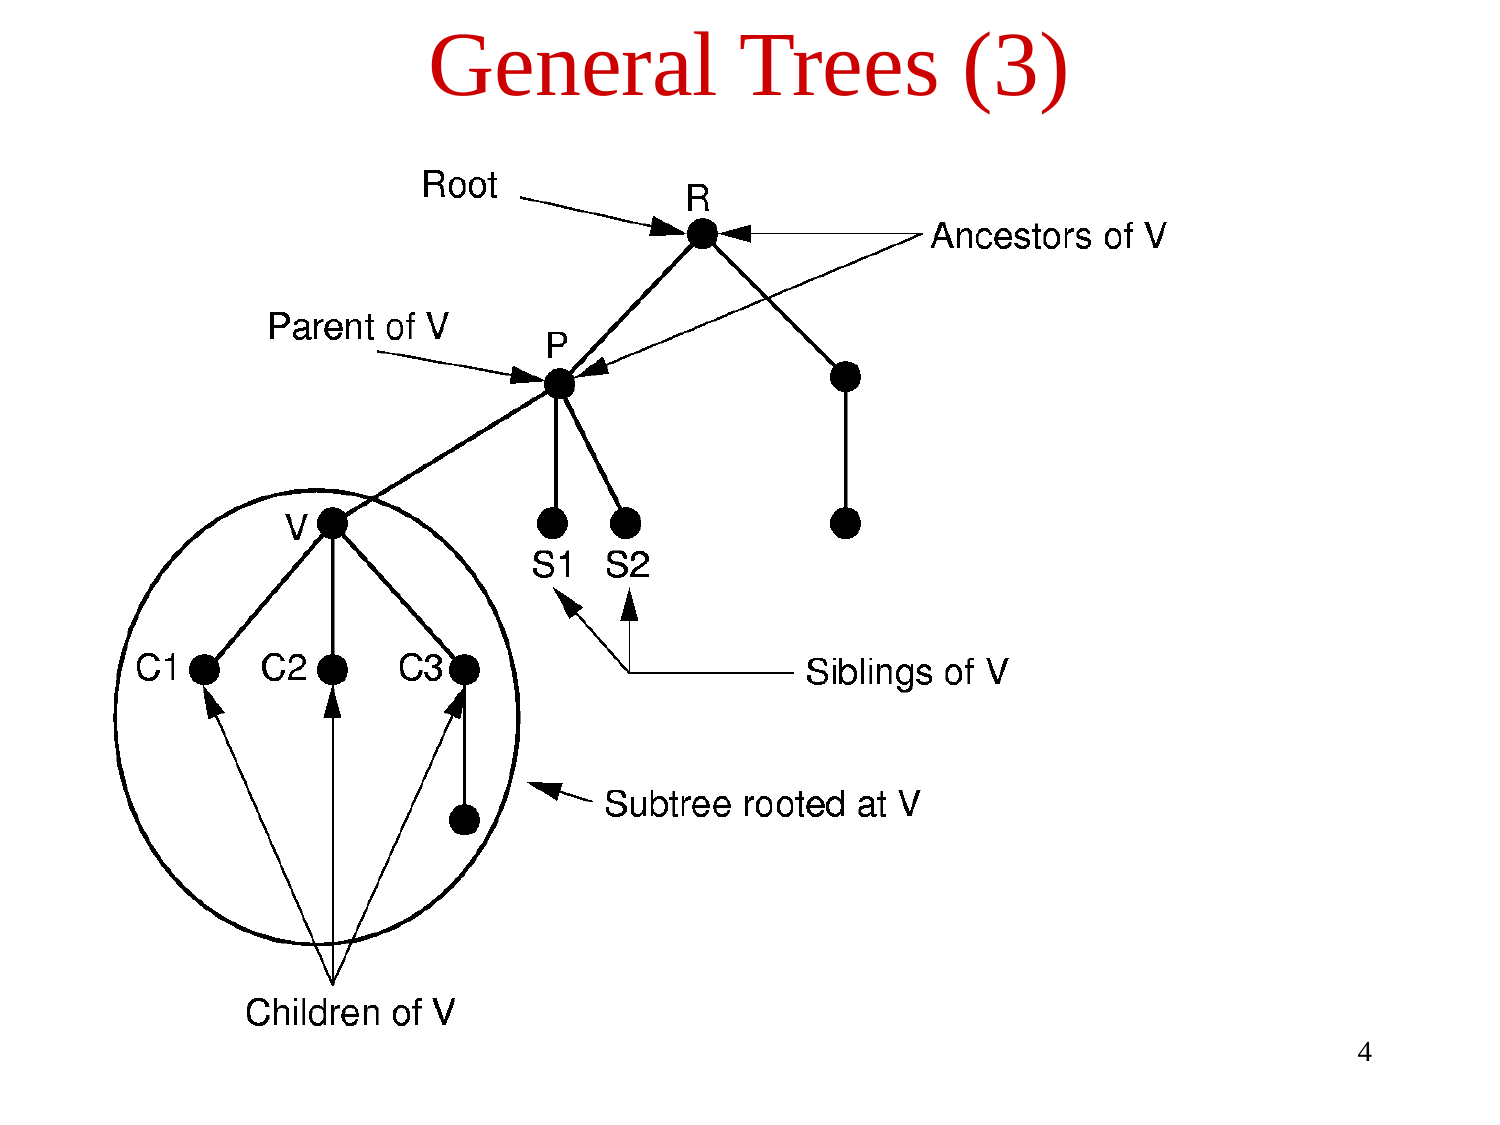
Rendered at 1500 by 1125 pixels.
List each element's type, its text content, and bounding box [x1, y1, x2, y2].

picture [76, 125, 1199, 1067]
title General Trees (3) [74, 0, 1425, 134]
slide_number 4 [1074, 1024, 1388, 1101]
